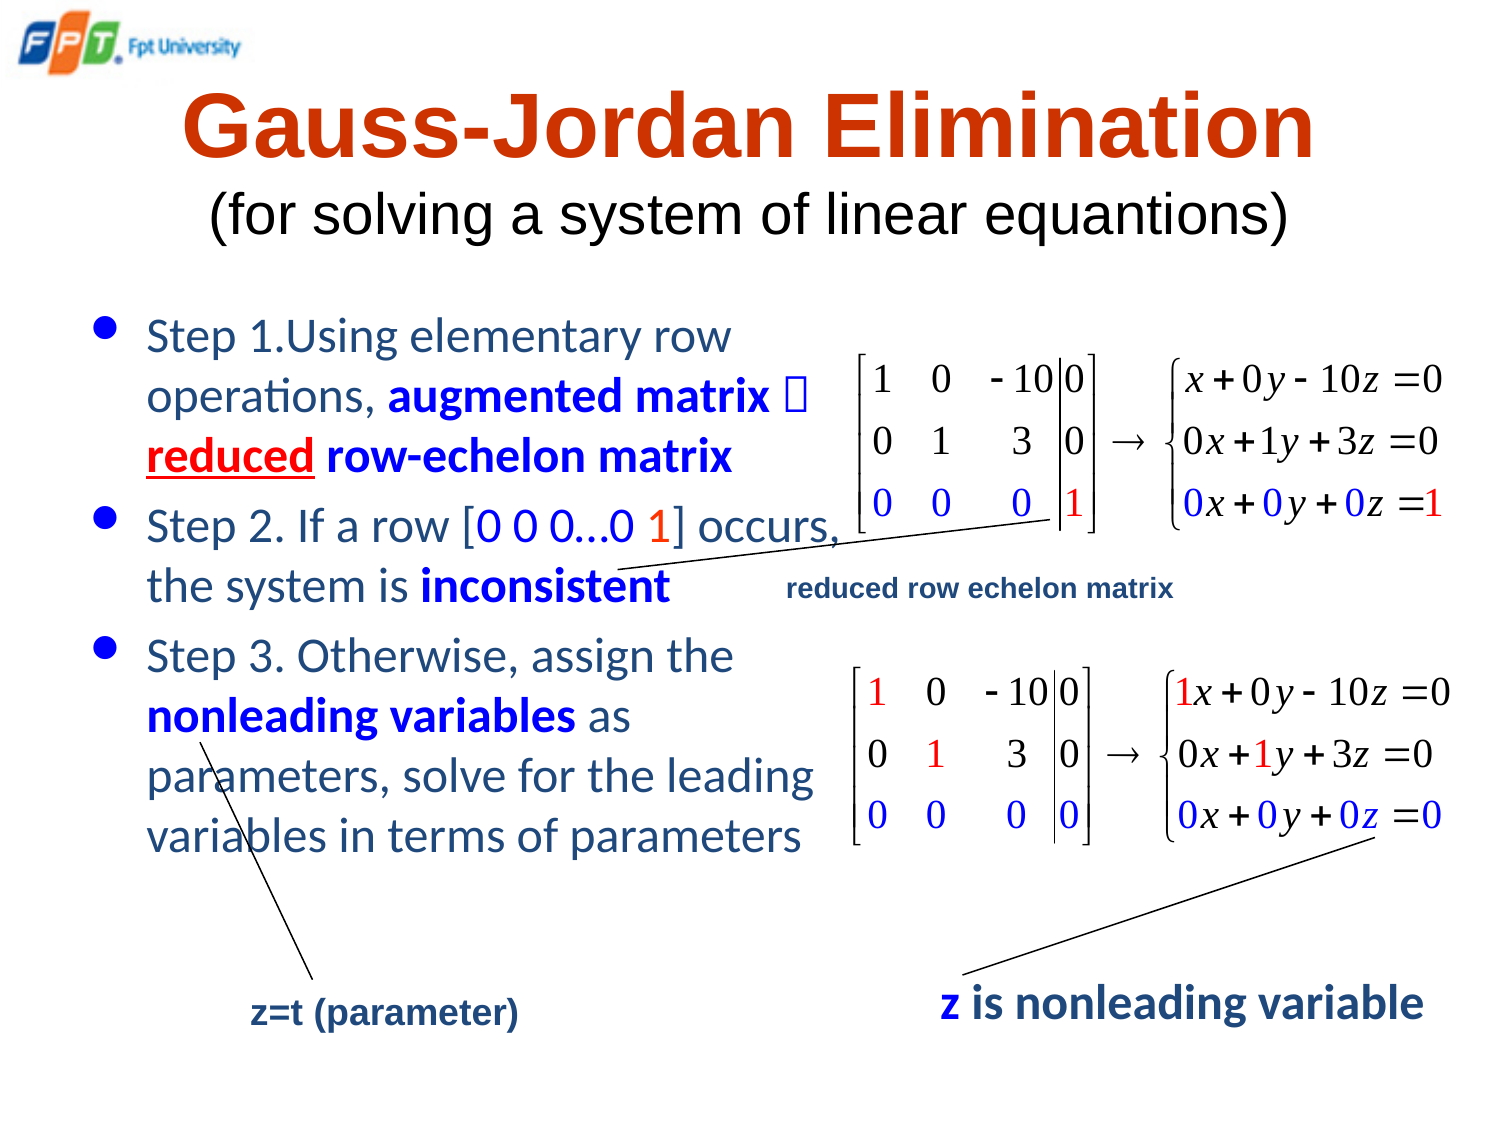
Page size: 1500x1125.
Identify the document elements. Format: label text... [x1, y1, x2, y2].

text_box z is nonleading variable [925, 962, 1440, 1038]
list Step 1.Using elementary row operations, augmented matrix  reduced row-echelon matrix Step 2. If a row [0 0 0…0 1] occurs, the system is inconsistent Step 3. Otherwise, assign the nonleading variables as parameters, solve for the leading variables in terms of parameters [74, 294, 876, 1038]
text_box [848, 346, 1449, 541]
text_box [843, 659, 1459, 853]
text_box z=t (parameter) [235, 980, 535, 1041]
picture [0, 0, 255, 62]
text_box reduced row echelon matrix [771, 562, 1190, 613]
title Gauss-Jordan Elimination (for solving a system of linear equantions) [0, 62, 1500, 251]
